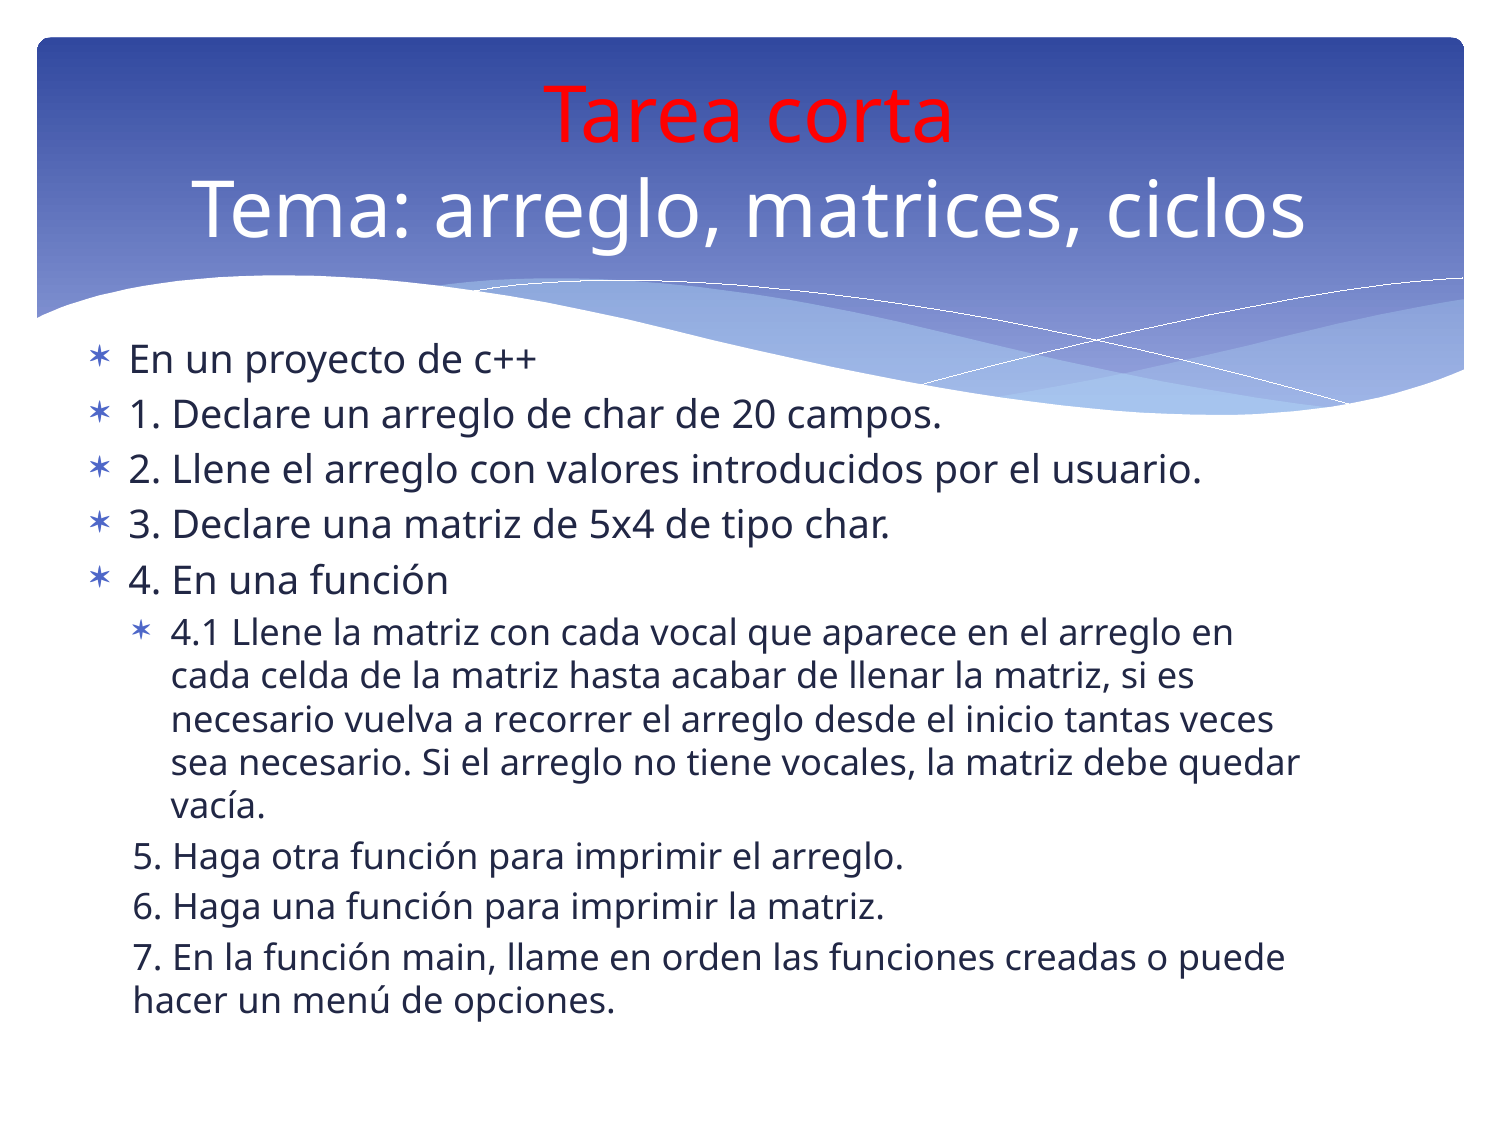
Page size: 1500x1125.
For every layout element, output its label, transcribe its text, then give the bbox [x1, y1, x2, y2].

list En un proyecto de c++ 1. Declare un arreglo de char de 20 campos. 2. Llene el arreglo con valores introducidos por el usuario. 3. Declare una matriz de 5x4 de tipo char. 4. En una función 4.1 Llene la matriz con cada vocal que aparece en el arreglo en cada celda de la matriz hasta acabar de llenar la matriz, si es necesario vuelva a recorrer el arreglo desde el inicio tantas veces sea necesario. Si el arreglo no tiene vocales, la matriz debe quedar vacía. 5. Haga otra función para imprimir el arreglo. 6. Haga una función para imprimir la matriz. 7. En la función main, llame en orden las funciones creadas o puede hacer un menú de opciones. [75, 326, 1328, 1035]
title Tarea corta Tema: arreglo, matrices, ciclos [75, 55, 1425, 261]
